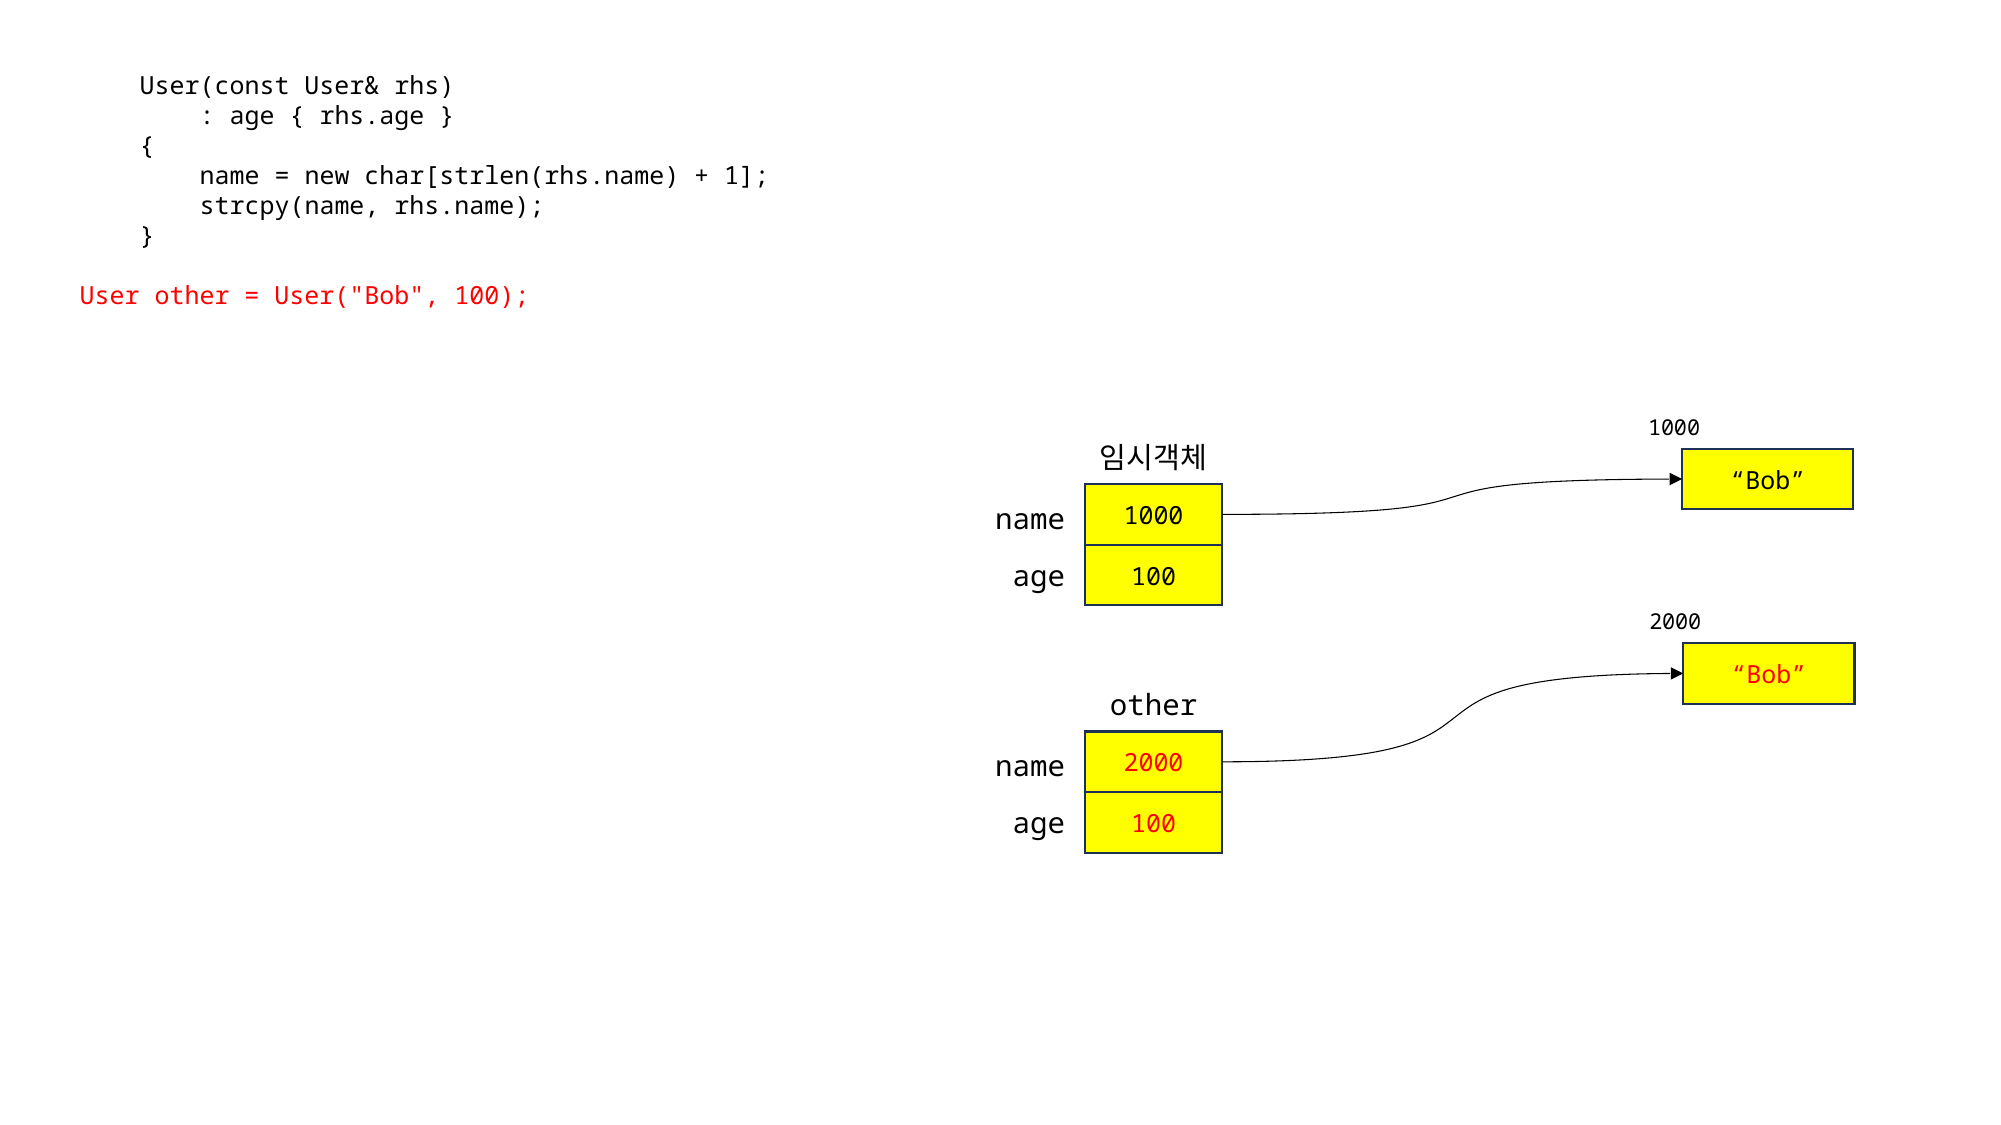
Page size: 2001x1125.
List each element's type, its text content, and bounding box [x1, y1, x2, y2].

text_box User(const User& rhs) : age { rhs.age } { name = new char[strlen(rhs.name) + 1]; strcpy(name, rhs.name); } User other = User("Bob", 100); [64, 62, 1065, 317]
text_box 1000 [1614, 405, 1735, 447]
text_box 1000 [1084, 483, 1223, 544]
text_box 임시객체 [1072, 431, 1235, 482]
text_box 2000 [1084, 730, 1223, 791]
text_box name [957, 740, 1080, 790]
text_box name [957, 492, 1080, 543]
text_box “Bob” [1682, 642, 1856, 705]
text_box other [1072, 678, 1222, 729]
text_box 2000 [1615, 600, 1736, 642]
text_box 100 [1084, 791, 1223, 854]
text_box age [957, 797, 1080, 847]
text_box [1222, 673, 1684, 762]
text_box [1222, 479, 1683, 515]
text_box “Bob” [1681, 448, 1854, 510]
text_box age [957, 549, 1080, 600]
text_box 100 [1084, 544, 1223, 606]
